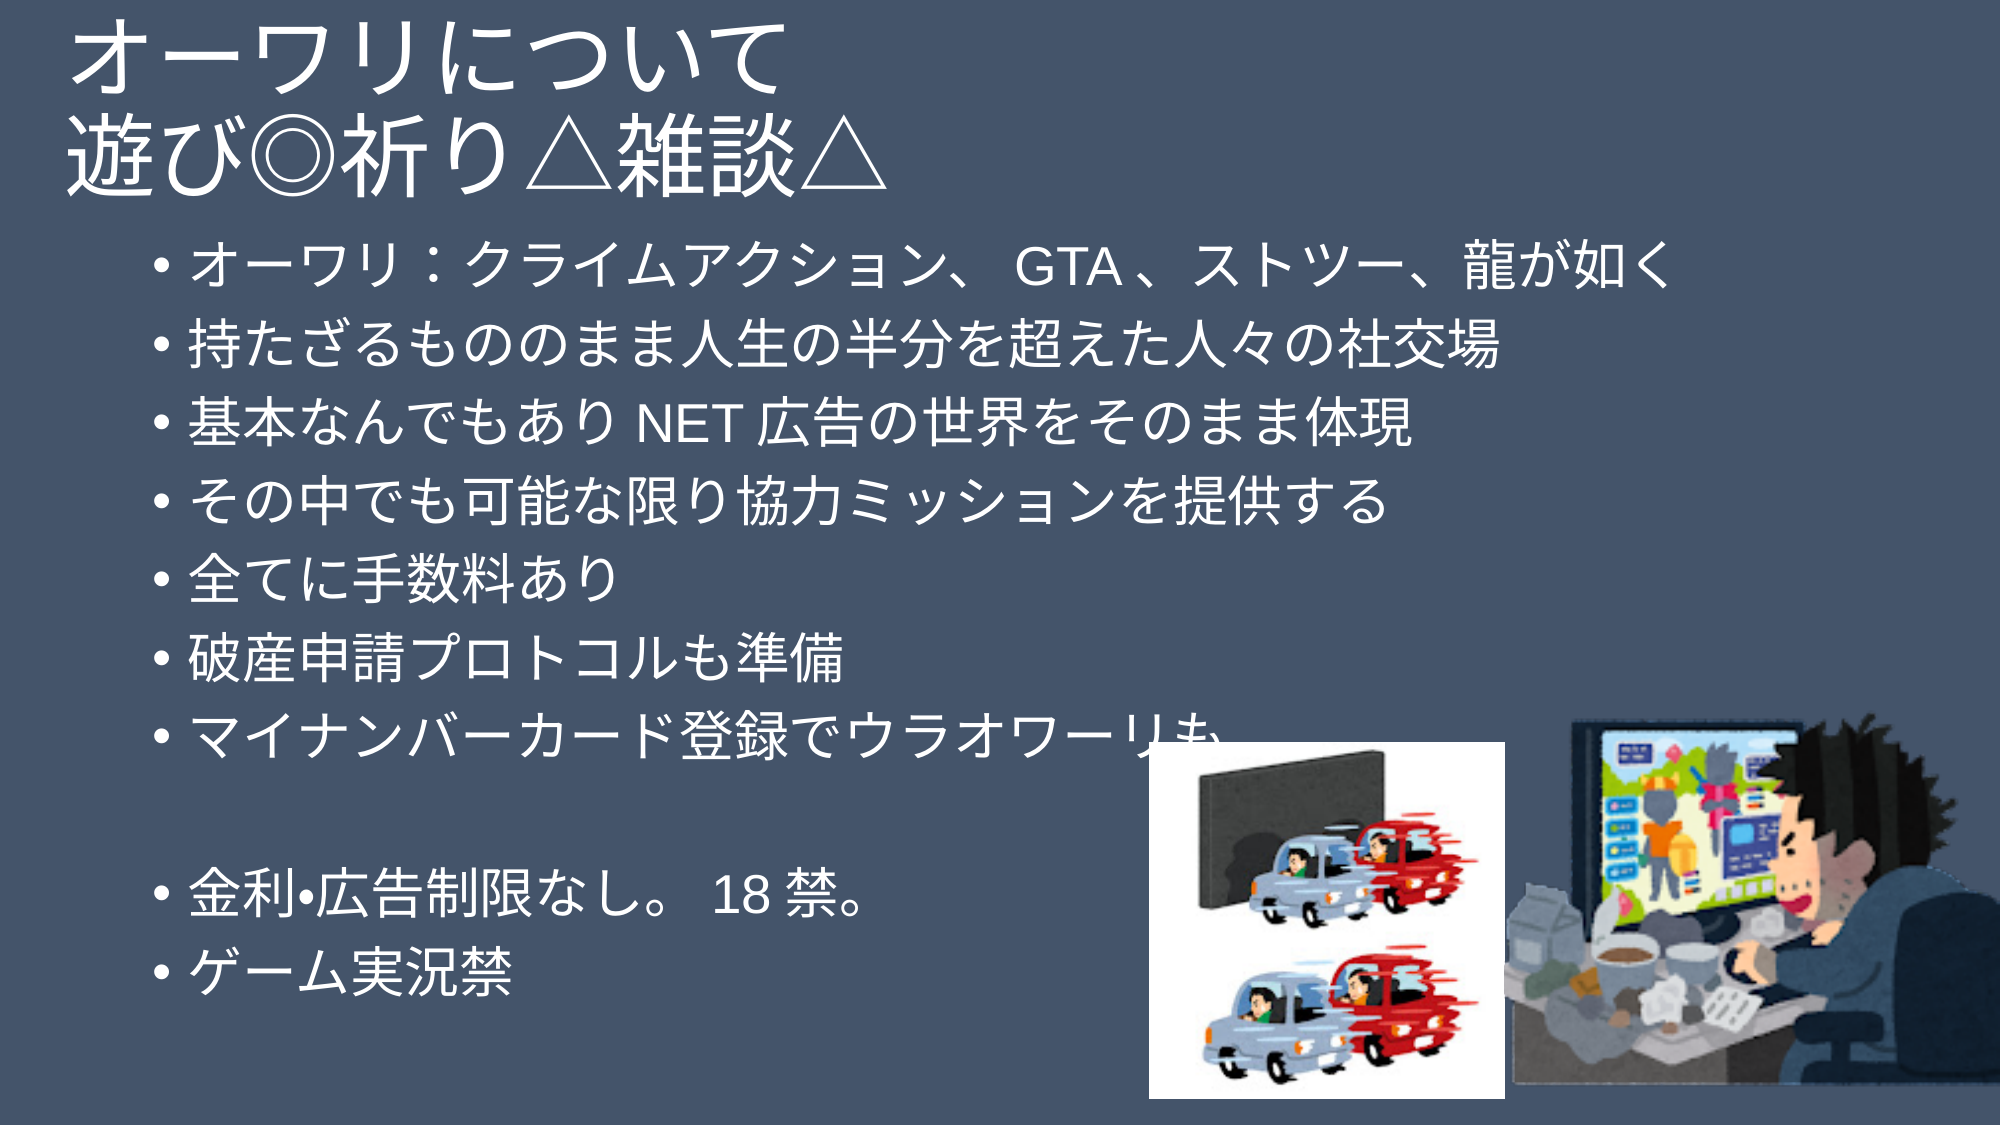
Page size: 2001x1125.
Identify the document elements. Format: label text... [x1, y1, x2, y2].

list オーワリ：クライムアクション、GTA、ストツー、龍が如く 持たざるもののまま人生の半分を超えた人々の社交場 基本なんでもありNET広告の世界をそのまま体現 その中でも可能な限り協力ミッションを提供する 全てに手数料あり 破産申請プロトコルも準備 マイナンバーカード登録でウラオワーリも。 金利・広告制限なし。18禁。 ゲーム実況禁 [137, 231, 1863, 1014]
picture [1149, 654, 2000, 1125]
title オーワリについて 遊び◎祈り△雑談△ [49, 3, 1775, 221]
